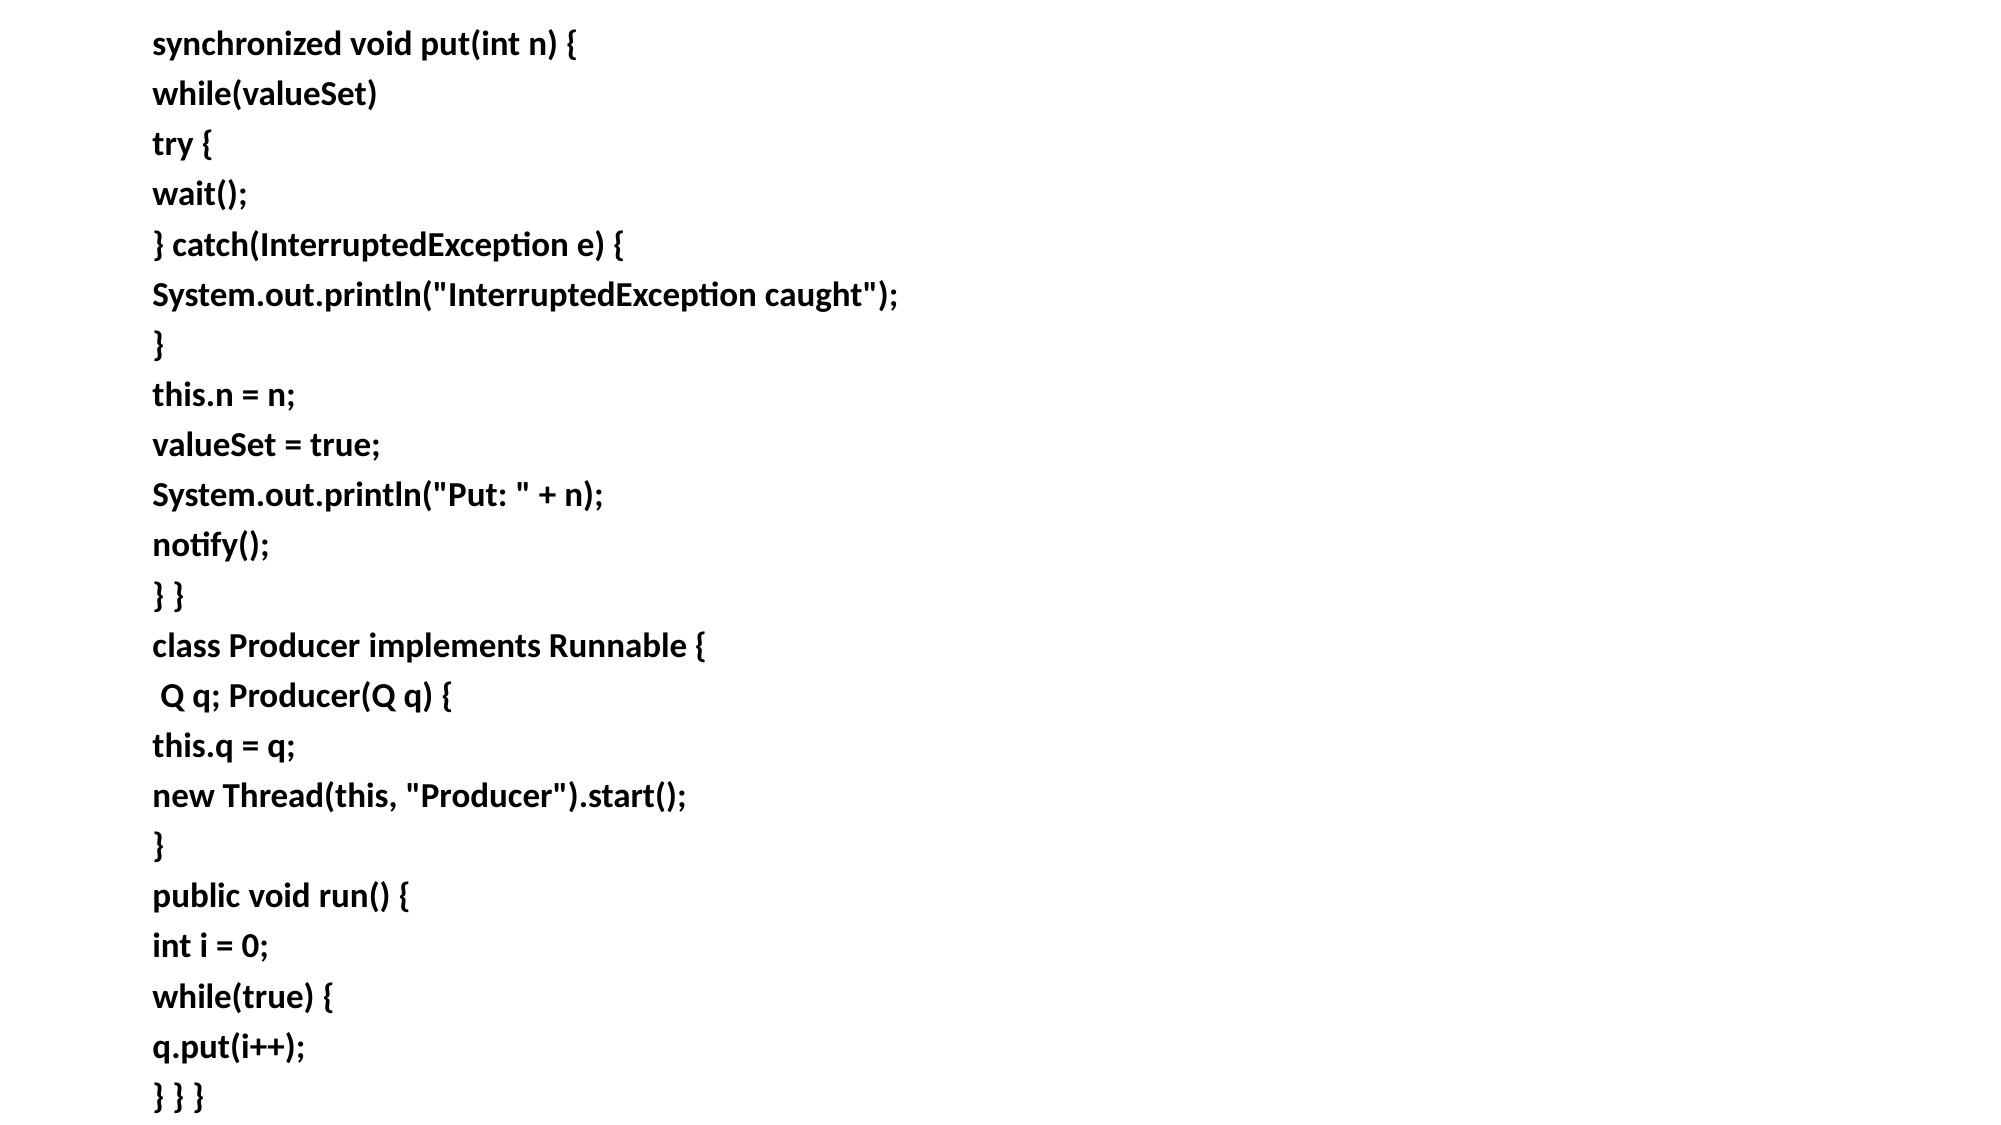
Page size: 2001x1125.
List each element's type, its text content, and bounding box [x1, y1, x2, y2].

list synchronized void put(int n) { while(valueSet) try { wait(); } catch(InterruptedException e) { System.out.println("InterruptedException caught"); } this.n = n; valueSet = true; System.out.println("Put: " + n); notify(); } } class Producer implements Runnable { Q q; Producer(Q q) { this.q = q; new Thread(this, "Producer").start(); } public void run() { int i = 0; while(true) { q.put(i++); } } } [137, 17, 1863, 1125]
